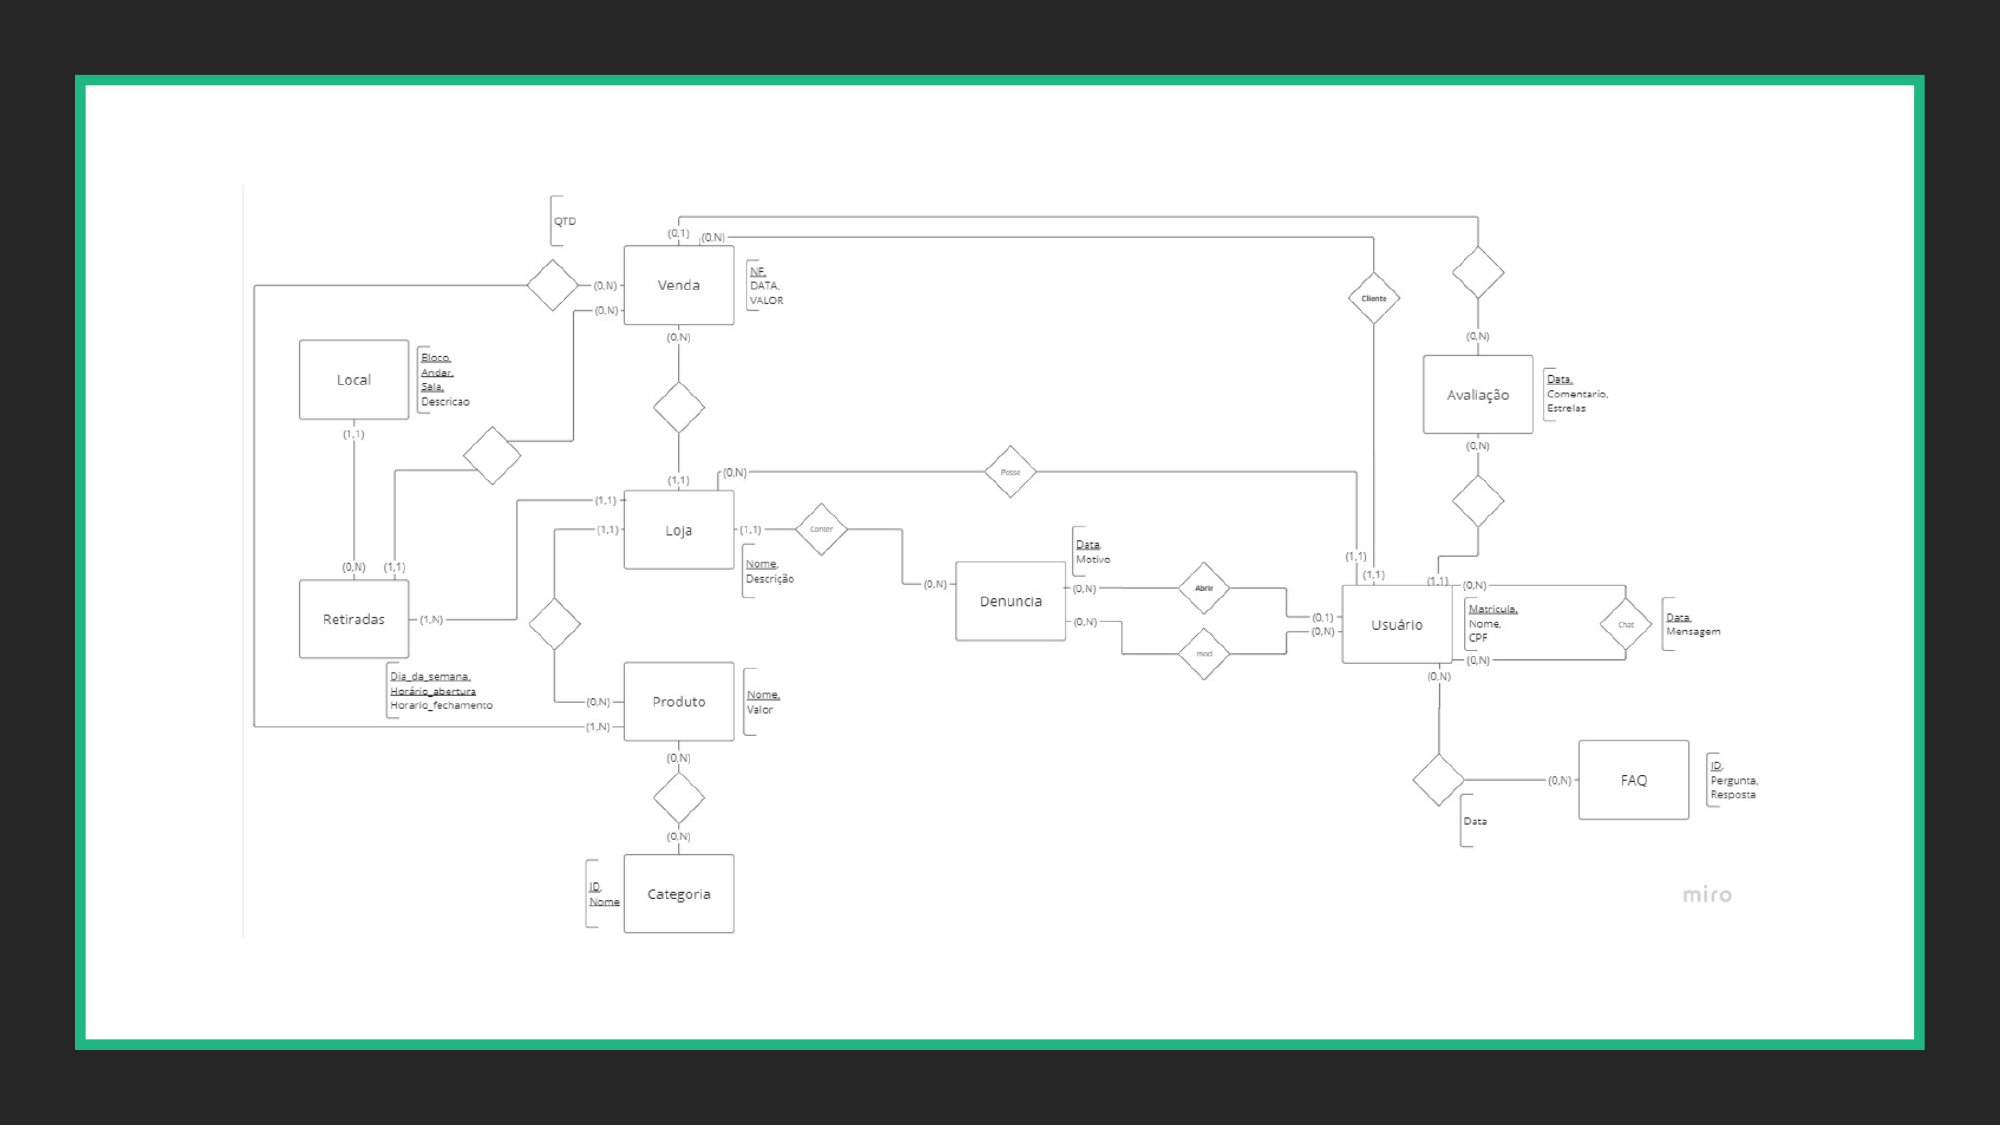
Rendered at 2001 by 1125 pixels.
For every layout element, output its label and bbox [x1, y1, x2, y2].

text_box [84, 84, 1916, 1041]
list [222, 148, 1783, 976]
text_box [74, 74, 1926, 1051]
text_box [0, 0, 2000, 1125]
